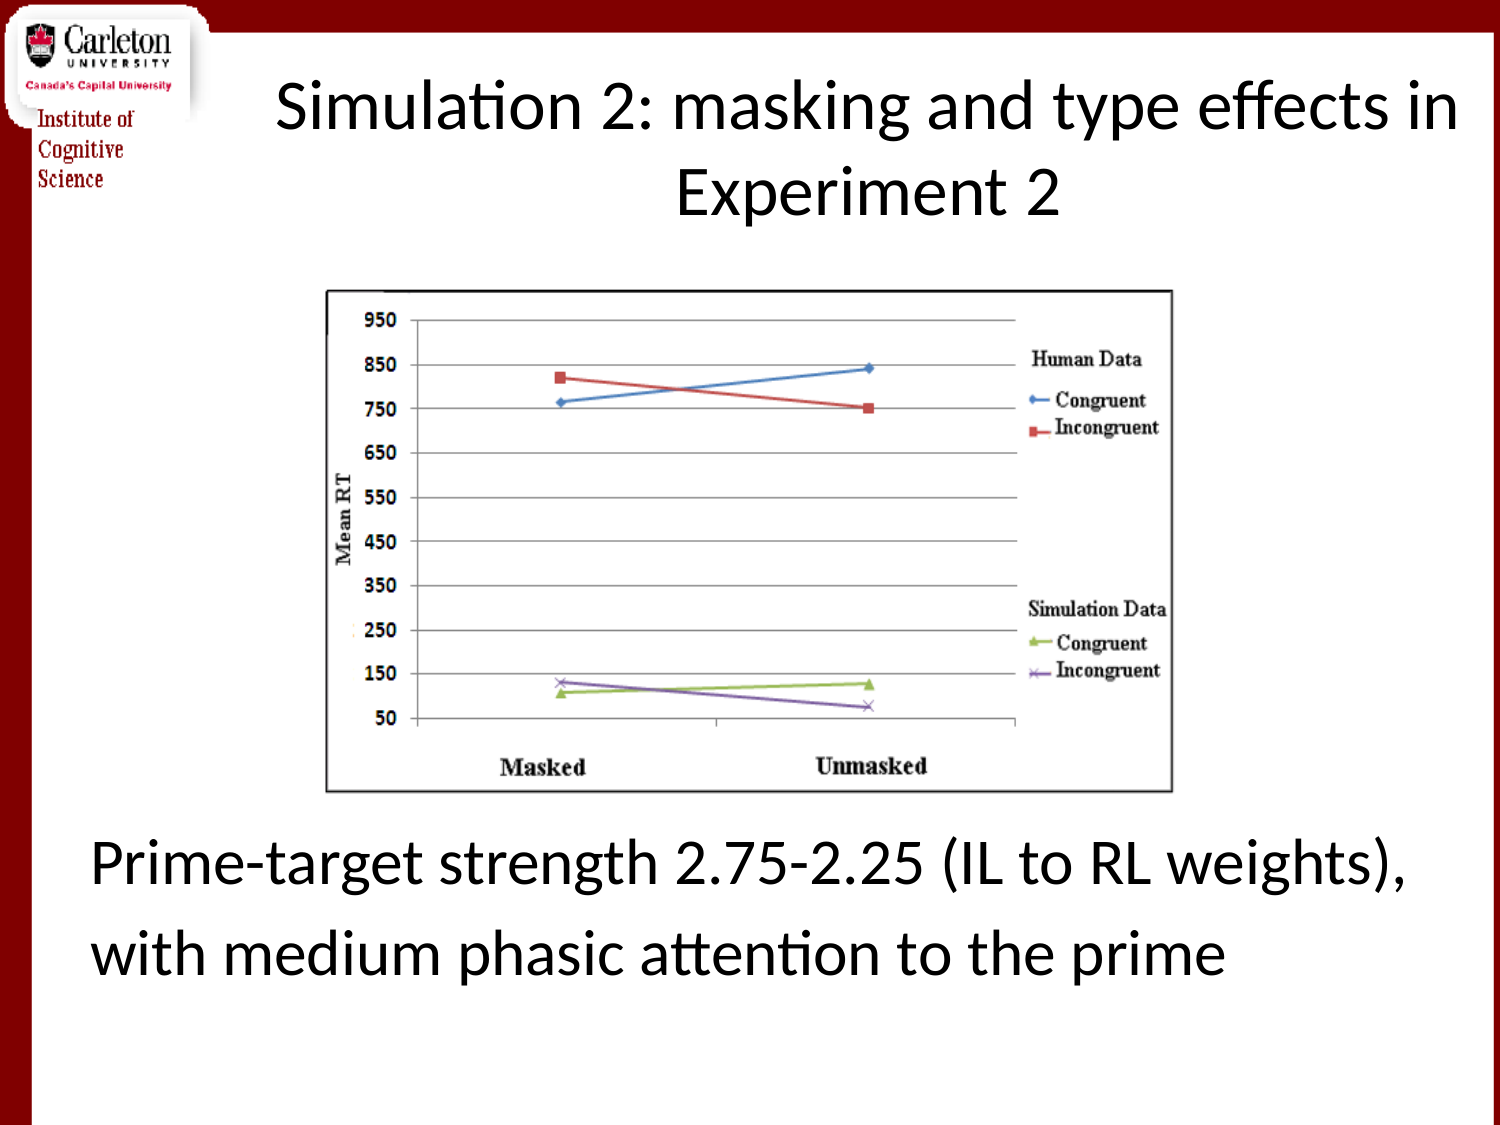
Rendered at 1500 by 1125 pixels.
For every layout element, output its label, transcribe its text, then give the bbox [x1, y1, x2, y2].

picture [0, 0, 1500, 1125]
title Simulation 2: masking and type effects in Experiment 2 [249, 50, 1488, 238]
list Prime-target strength 2.75-2.25 (IL to RL weights), with medium phasic attention to the prime [75, 262, 1425, 1005]
